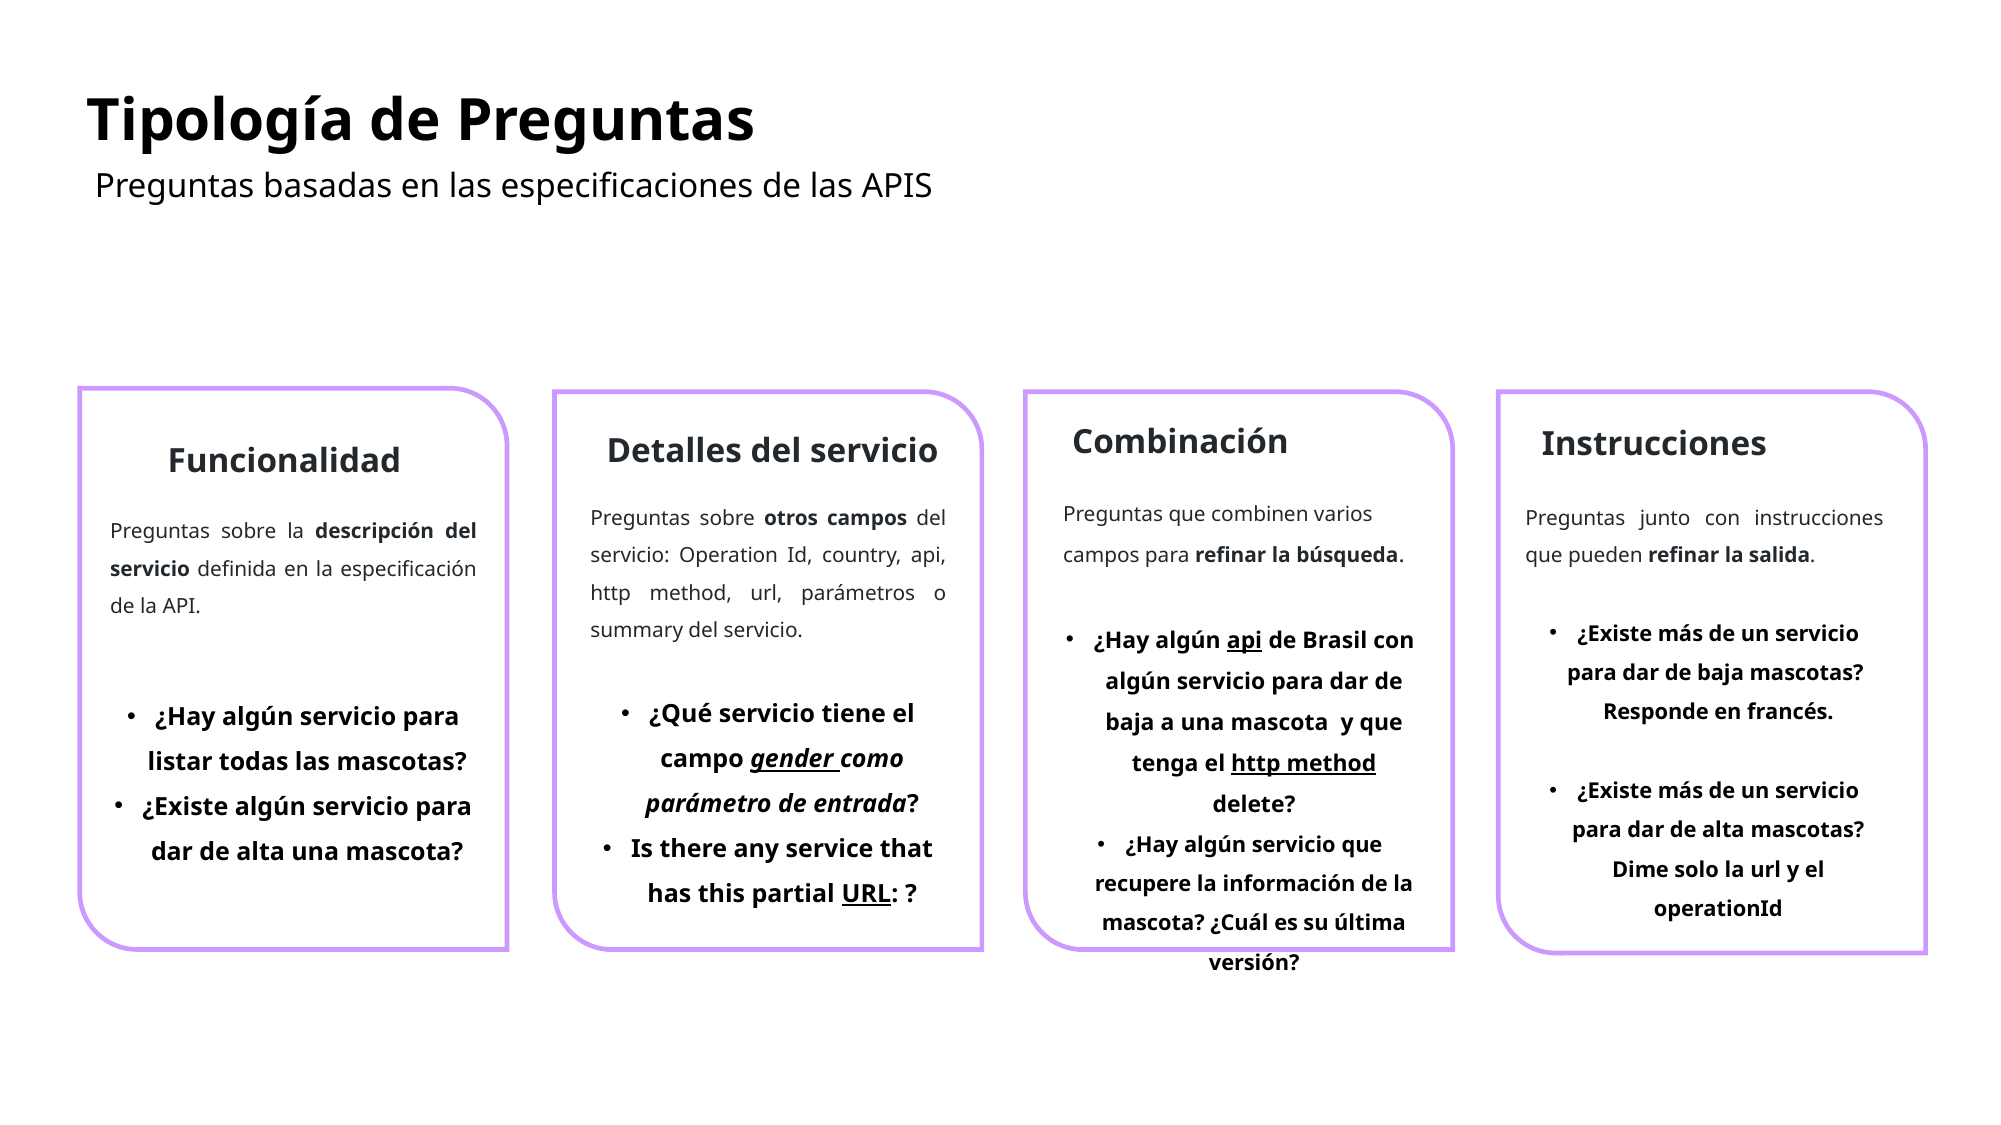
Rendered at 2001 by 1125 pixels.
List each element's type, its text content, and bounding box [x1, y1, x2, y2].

text_box [78, 387, 509, 951]
text_box [553, 390, 983, 951]
text_box Combinación [1057, 412, 1416, 468]
text_box Funcionalidad [101, 431, 468, 487]
text_box [1497, 390, 1927, 955]
text_box Preguntas sobre la descripción del servicio definida en la especificación de la API. ¿Hay algún servicio para listar todas las mascotas? ¿Existe algún servicio para dar de alta una mascota? [95, 498, 492, 873]
text_box [1024, 390, 1454, 951]
text_box Detalles del servicio [591, 421, 956, 477]
text_box Preguntas que combinen varios campos para refinar la búsqueda. ¿Hay algún api de Brasil con algún servicio para dar de baja a una mascota y que tenga el http method delete? ¿Hay algún servicio que recupere la información de la mascota? ¿Cuál es su última versión? [1048, 480, 1432, 1027]
text_box Preguntas junto con instrucciones que pueden refinar la salida. ¿Existe más de un servicio para dar de baja mascotas? Responde en francés. ¿Existe más de un servicio para dar de alta mascotas? Dime solo la url y el operationId [1510, 484, 1899, 929]
text_box Preguntas sobre otros campos del servicio: Operation Id, country, api, http method, url, parámetros o summary del servicio. ¿Qué servicio tiene el campo gender como parámetro de entrada? Is there any service that has this partial URL: ? [575, 484, 961, 960]
text_box Tipología de Preguntas [71, 74, 1374, 159]
text_box Preguntas basadas en las especificaciones de las APIS [80, 156, 1279, 212]
text_box Instrucciones [1527, 414, 1948, 470]
